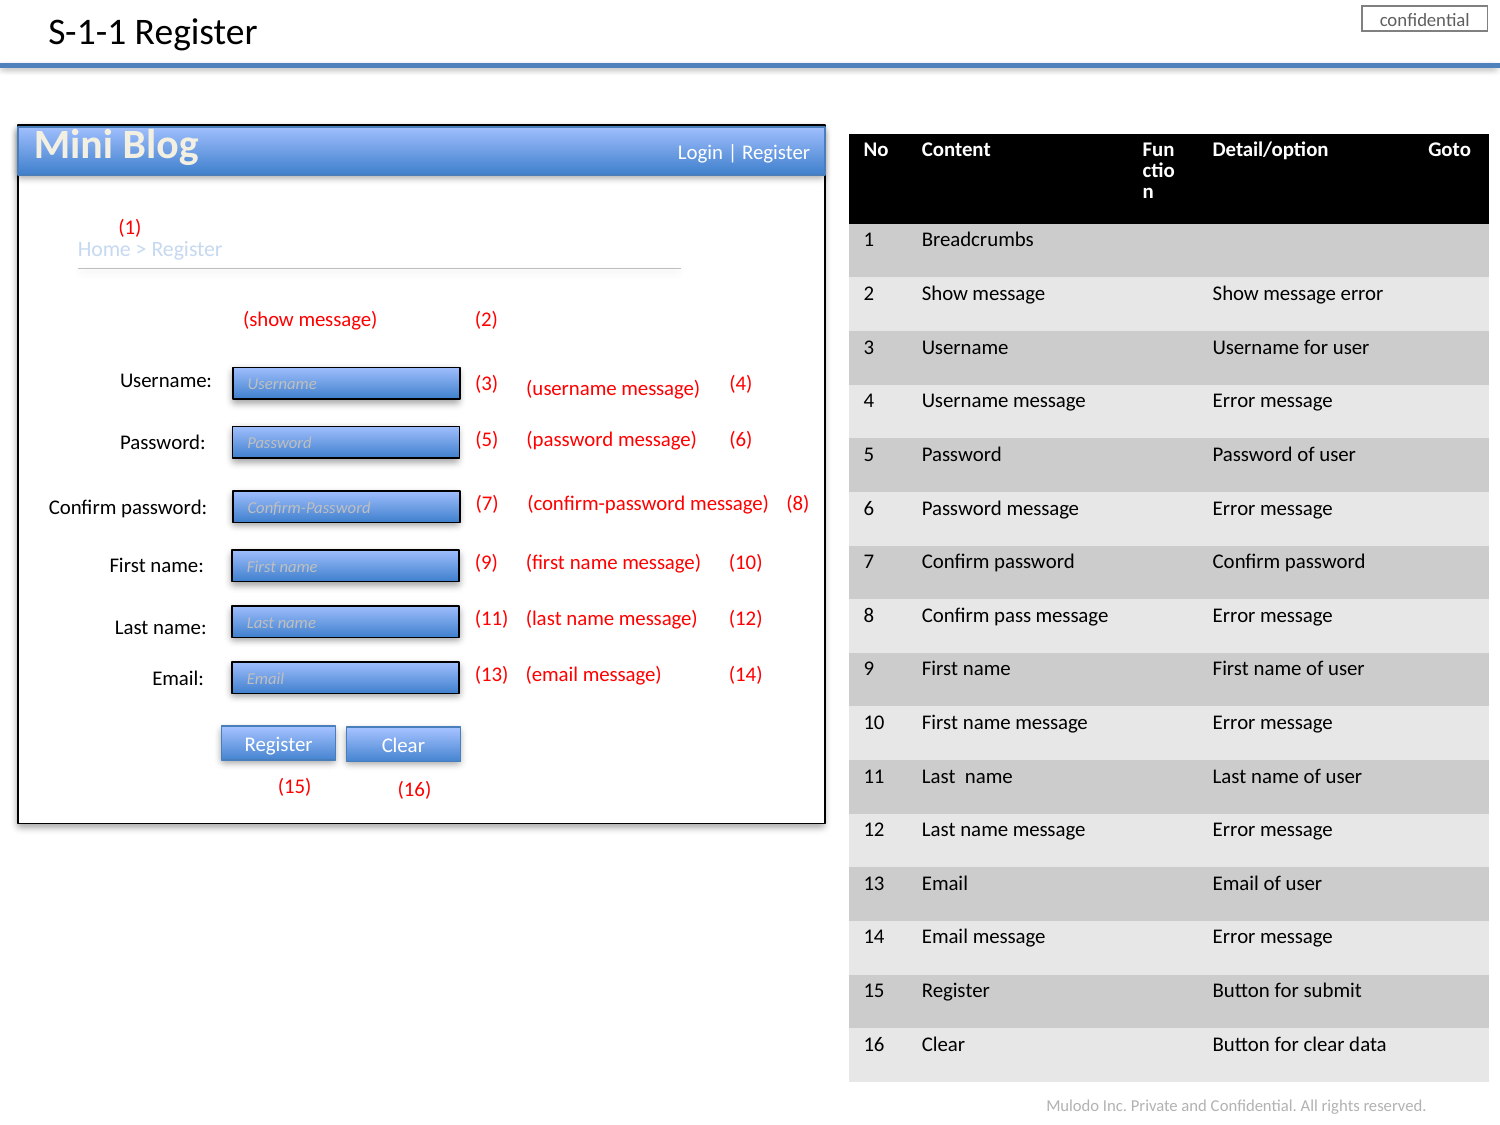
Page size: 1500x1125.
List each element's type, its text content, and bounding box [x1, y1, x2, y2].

table_cell [1413, 546, 1489, 599]
text_box Confirm-Password [232, 490, 461, 523]
text_box (10) [714, 541, 778, 581]
text_box Email [231, 661, 460, 694]
table_cell 5 [849, 438, 907, 492]
table_cell 15 [849, 975, 907, 1028]
text_box (3) [460, 361, 514, 402]
table_cell [1128, 867, 1198, 921]
text_box S-1-1 Register [33, 0, 273, 60]
text_box Confirm password: [33, 485, 223, 526]
text_box Login | Register [17, 126, 826, 176]
text_box (5) [460, 417, 511, 458]
table_cell Show message error [1198, 277, 1413, 331]
table_cell Clear [907, 1028, 1128, 1082]
text_box Password [232, 426, 460, 459]
table_cell [1128, 1028, 1198, 1082]
text_box Last name [231, 605, 460, 638]
table_cell Username message [907, 385, 1128, 438]
text_box Clear [346, 726, 461, 762]
table_header Function [1128, 134, 1198, 224]
table_cell 1 [849, 224, 907, 277]
table_cell Register [907, 975, 1128, 1028]
table_cell 2 [849, 277, 907, 331]
table_cell [1413, 1028, 1489, 1082]
table_cell Email of user [1198, 867, 1413, 921]
table_cell Error message [1198, 599, 1413, 653]
table_cell 10 [849, 706, 907, 760]
text_box (1) [103, 206, 157, 247]
table_cell 16 [849, 1028, 907, 1082]
text_box (show message) [228, 297, 393, 338]
text_box (first name message) [511, 541, 714, 581]
table_header Detail/option [1198, 134, 1413, 224]
text_box [17, 182, 826, 824]
table_cell [1128, 224, 1198, 277]
table_cell Confirm pass message [907, 599, 1128, 653]
table_cell 9 [849, 653, 907, 706]
text_box (password message) [511, 417, 712, 458]
table_cell Password [907, 438, 1128, 492]
table_cell 13 [849, 867, 907, 921]
table_cell [1128, 492, 1198, 546]
table_cell 8 [849, 599, 907, 653]
text_box (11) [460, 597, 511, 637]
table_cell [1128, 975, 1198, 1028]
table_cell [1413, 599, 1489, 653]
table_cell Error message [1198, 492, 1413, 546]
text_box (confirm-password message) [512, 482, 771, 522]
table_cell [1128, 921, 1198, 975]
table_cell Breadcrumbs [907, 224, 1128, 277]
table_cell Error message [1198, 921, 1413, 975]
table_cell Password of user [1198, 438, 1413, 492]
table_cell [1413, 224, 1489, 277]
table_cell [1128, 706, 1198, 760]
table_cell Search user [80, 269, 678, 275]
text_box Mini Blog [18, 109, 214, 175]
text_box (6) [714, 417, 768, 458]
table_cell Error message [1198, 706, 1413, 760]
table_cell Username [907, 331, 1128, 385]
text_box (15) [263, 765, 327, 806]
text_box First name [231, 549, 460, 582]
text_box Username: [105, 359, 227, 399]
table_cell Email message [907, 921, 1128, 975]
table_cell [1128, 599, 1198, 653]
table_cell 12 [849, 814, 907, 867]
table_cell 3 [849, 331, 907, 385]
table_cell First name [907, 653, 1128, 706]
table_cell [1413, 867, 1489, 921]
text_box Home > Register [63, 226, 243, 268]
table_cell Last name [907, 760, 1128, 814]
table_cell [1413, 814, 1489, 867]
table_cell [1413, 921, 1489, 975]
table_cell [1413, 706, 1489, 760]
table_header No [849, 134, 907, 224]
table_cell [1413, 385, 1489, 438]
table_cell Button for clear data [1198, 1028, 1413, 1082]
table_cell [1413, 331, 1489, 385]
table_cell [1128, 653, 1198, 706]
table_cell [1128, 814, 1198, 867]
table_cell Button for submit [1198, 975, 1413, 1028]
table_cell Last name message [907, 814, 1128, 867]
table_cell Password message [907, 492, 1128, 546]
table_cell 14 [849, 921, 907, 975]
table_cell Show message [907, 277, 1128, 331]
text_box (16) [382, 767, 447, 808]
table_cell 11 [849, 760, 907, 814]
table_cell [1413, 492, 1489, 546]
table_cell Username for user [1198, 331, 1413, 385]
table_cell [1413, 760, 1489, 814]
table_cell [1128, 331, 1198, 385]
table_cell [1413, 975, 1489, 1028]
table_cell [1128, 546, 1198, 599]
text_box Password: [105, 421, 221, 462]
table_cell [1413, 653, 1489, 706]
table_cell First name message [907, 706, 1128, 760]
table_cell [1128, 438, 1198, 492]
text_box (2) [460, 297, 513, 338]
table_cell 6 [849, 492, 907, 546]
text_box Email: [137, 657, 219, 697]
table_cell Confirm password [1198, 546, 1413, 599]
text_box Register [221, 725, 336, 761]
table_cell [1413, 438, 1489, 492]
table_cell Error message [1198, 385, 1413, 438]
table_header Content [907, 134, 1128, 224]
text_box Last name: [100, 605, 222, 646]
table_cell [1413, 277, 1489, 331]
table_cell Email [907, 867, 1128, 921]
table_cell Confirm password [907, 546, 1128, 599]
table_cell 4 [849, 385, 907, 438]
text_box (last name message) [511, 597, 713, 637]
table_cell Error message [1198, 814, 1413, 867]
text_box (9) [460, 541, 511, 581]
table_cell [1198, 224, 1413, 277]
text_box (7) [460, 482, 512, 522]
text_box (username message) [511, 367, 716, 408]
text_box (12) [714, 597, 778, 637]
table_cell First name of user [1198, 653, 1413, 706]
text_box (email message) [510, 653, 677, 694]
text_box (4) [714, 362, 768, 402]
table_cell [1128, 277, 1198, 331]
table_cell [1128, 385, 1198, 438]
text_box (14) [714, 653, 778, 694]
text_box First name: [94, 544, 219, 585]
table_cell 7 [849, 546, 907, 599]
text_box (13) [460, 653, 510, 694]
table_cell Last name of user [1198, 760, 1413, 814]
table_cell [1128, 760, 1198, 814]
table_header Goto [1413, 134, 1489, 224]
text_box Username [232, 367, 460, 400]
text_box (8) [771, 482, 825, 523]
